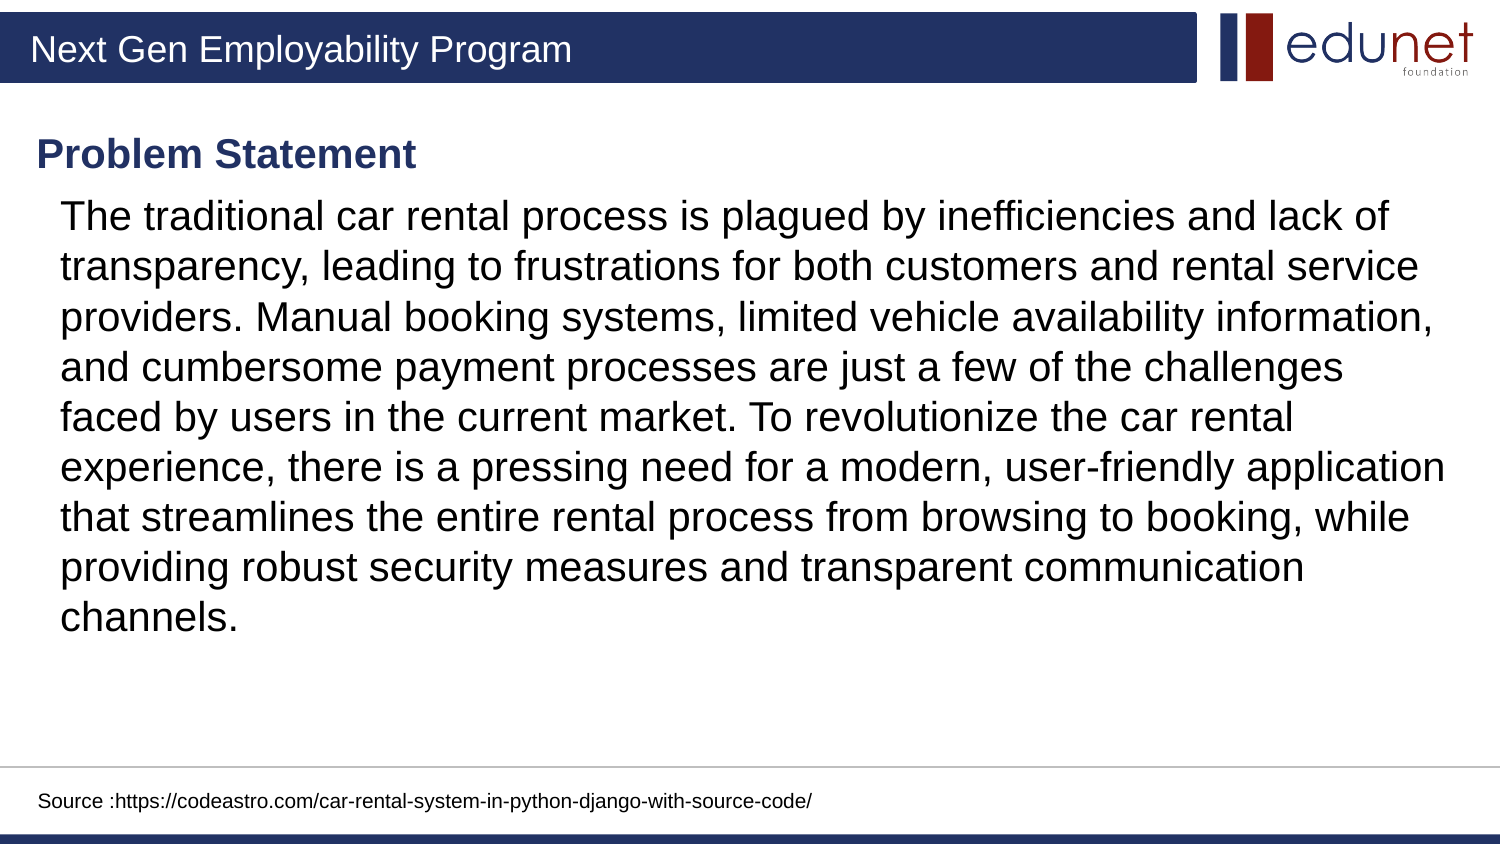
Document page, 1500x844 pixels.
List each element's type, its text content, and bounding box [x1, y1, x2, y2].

title Problem Statement [21, 111, 504, 165]
text_box Source :https://codeastro.com/car-rental-system-in-python-django-with-source-code/ [22, 776, 1206, 826]
text_box The traditional car rental process is plagued by inefficiencies and lack of transparency, leading to frustrations for both customers and rental service providers. Manual booking systems, limited vehicle availability information, and cumbersome payment processes are just a few of the challenges faced by users in the current market. To revolutionize the car rental experience, there is a pressing need for a modern, user-friendly application that streamlines the entire rental process from browsing to booking, while providing robust security measures and transparent communication channels. [45, 181, 1464, 647]
picture [1279, 14, 1482, 83]
